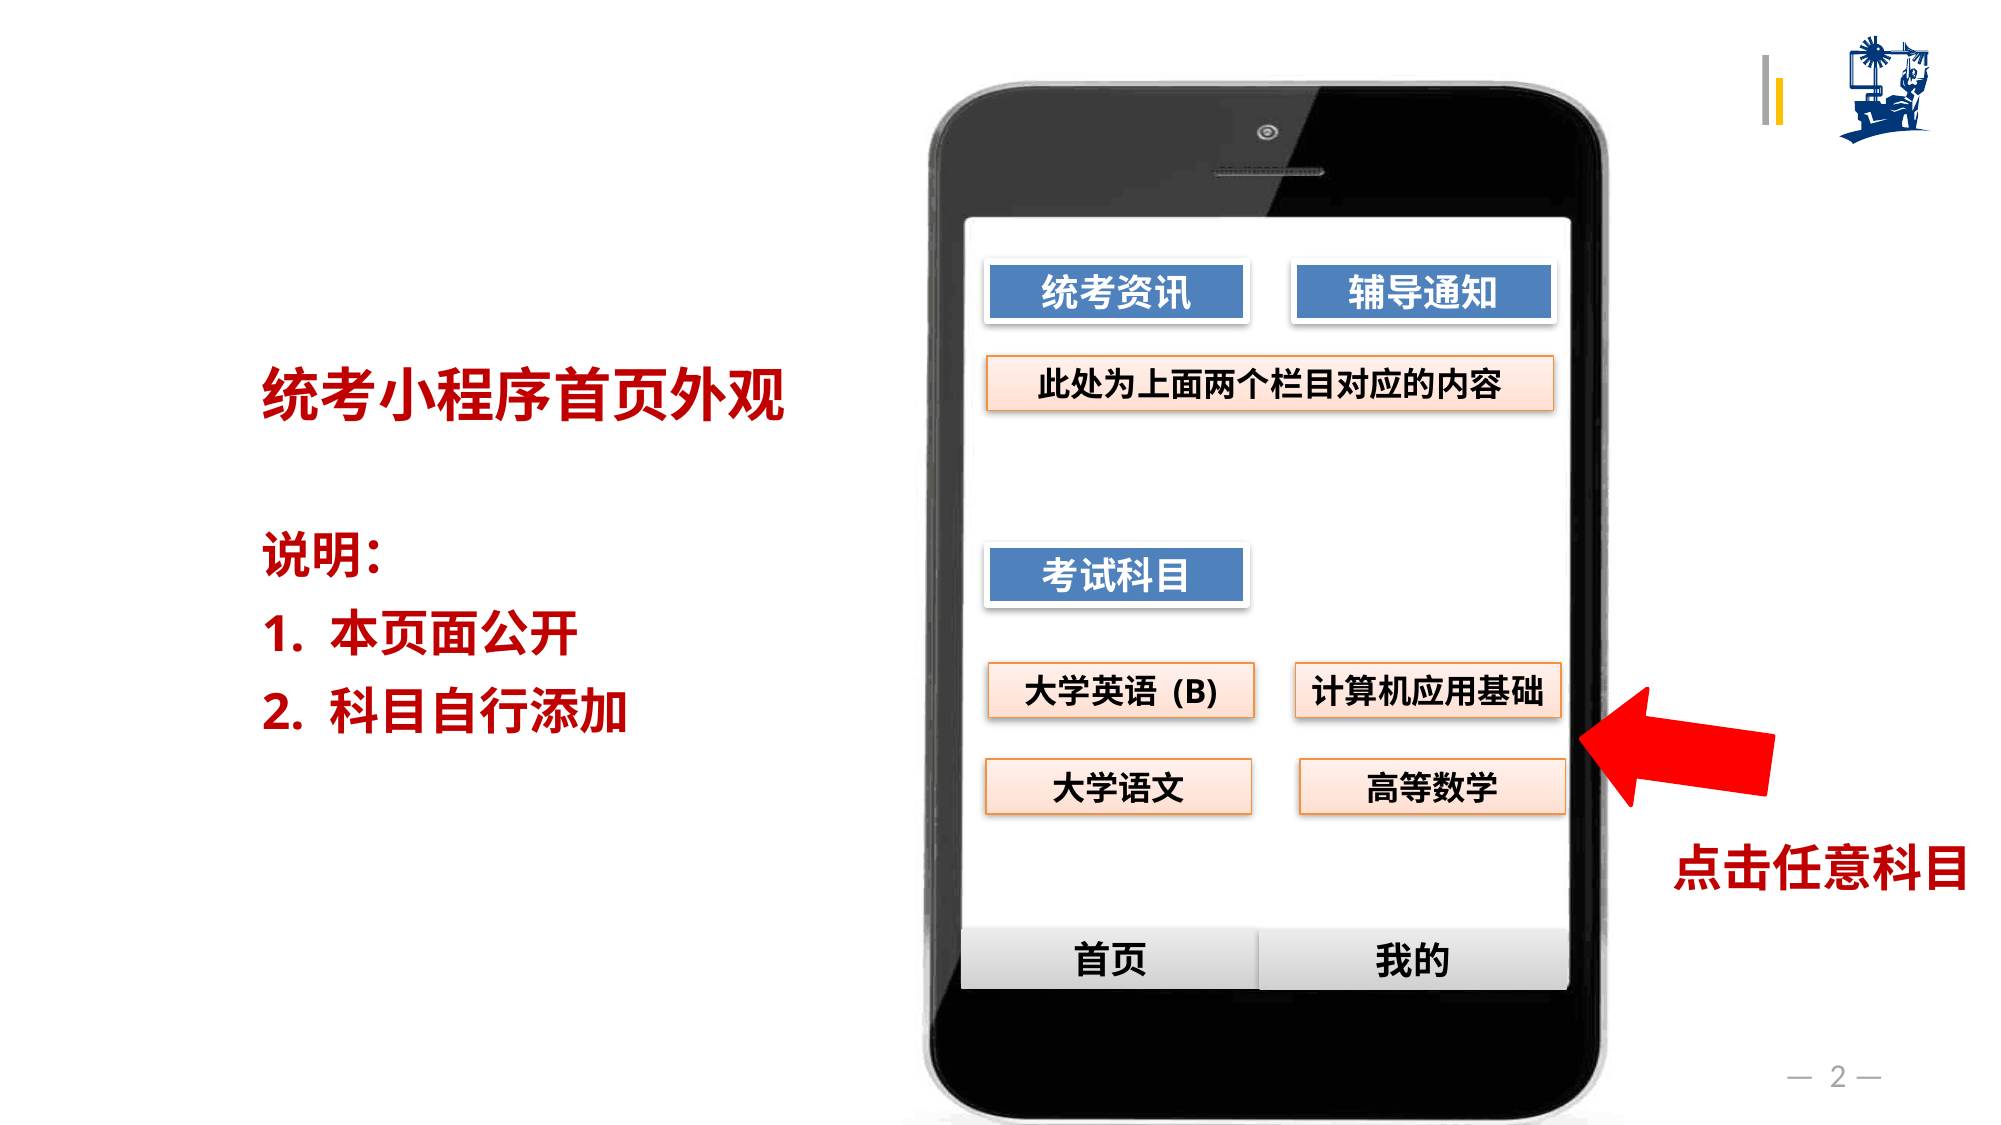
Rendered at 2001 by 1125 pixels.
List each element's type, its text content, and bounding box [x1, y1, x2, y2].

text_box [1661, 718, 1776, 797]
text_box 统考小程序首页外观 说明： 1. 本页面公开 2. 科目自行添加 [247, 329, 802, 747]
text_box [868, 54, 1656, 1125]
text_box 点击任意科目 [1661, 810, 1988, 904]
